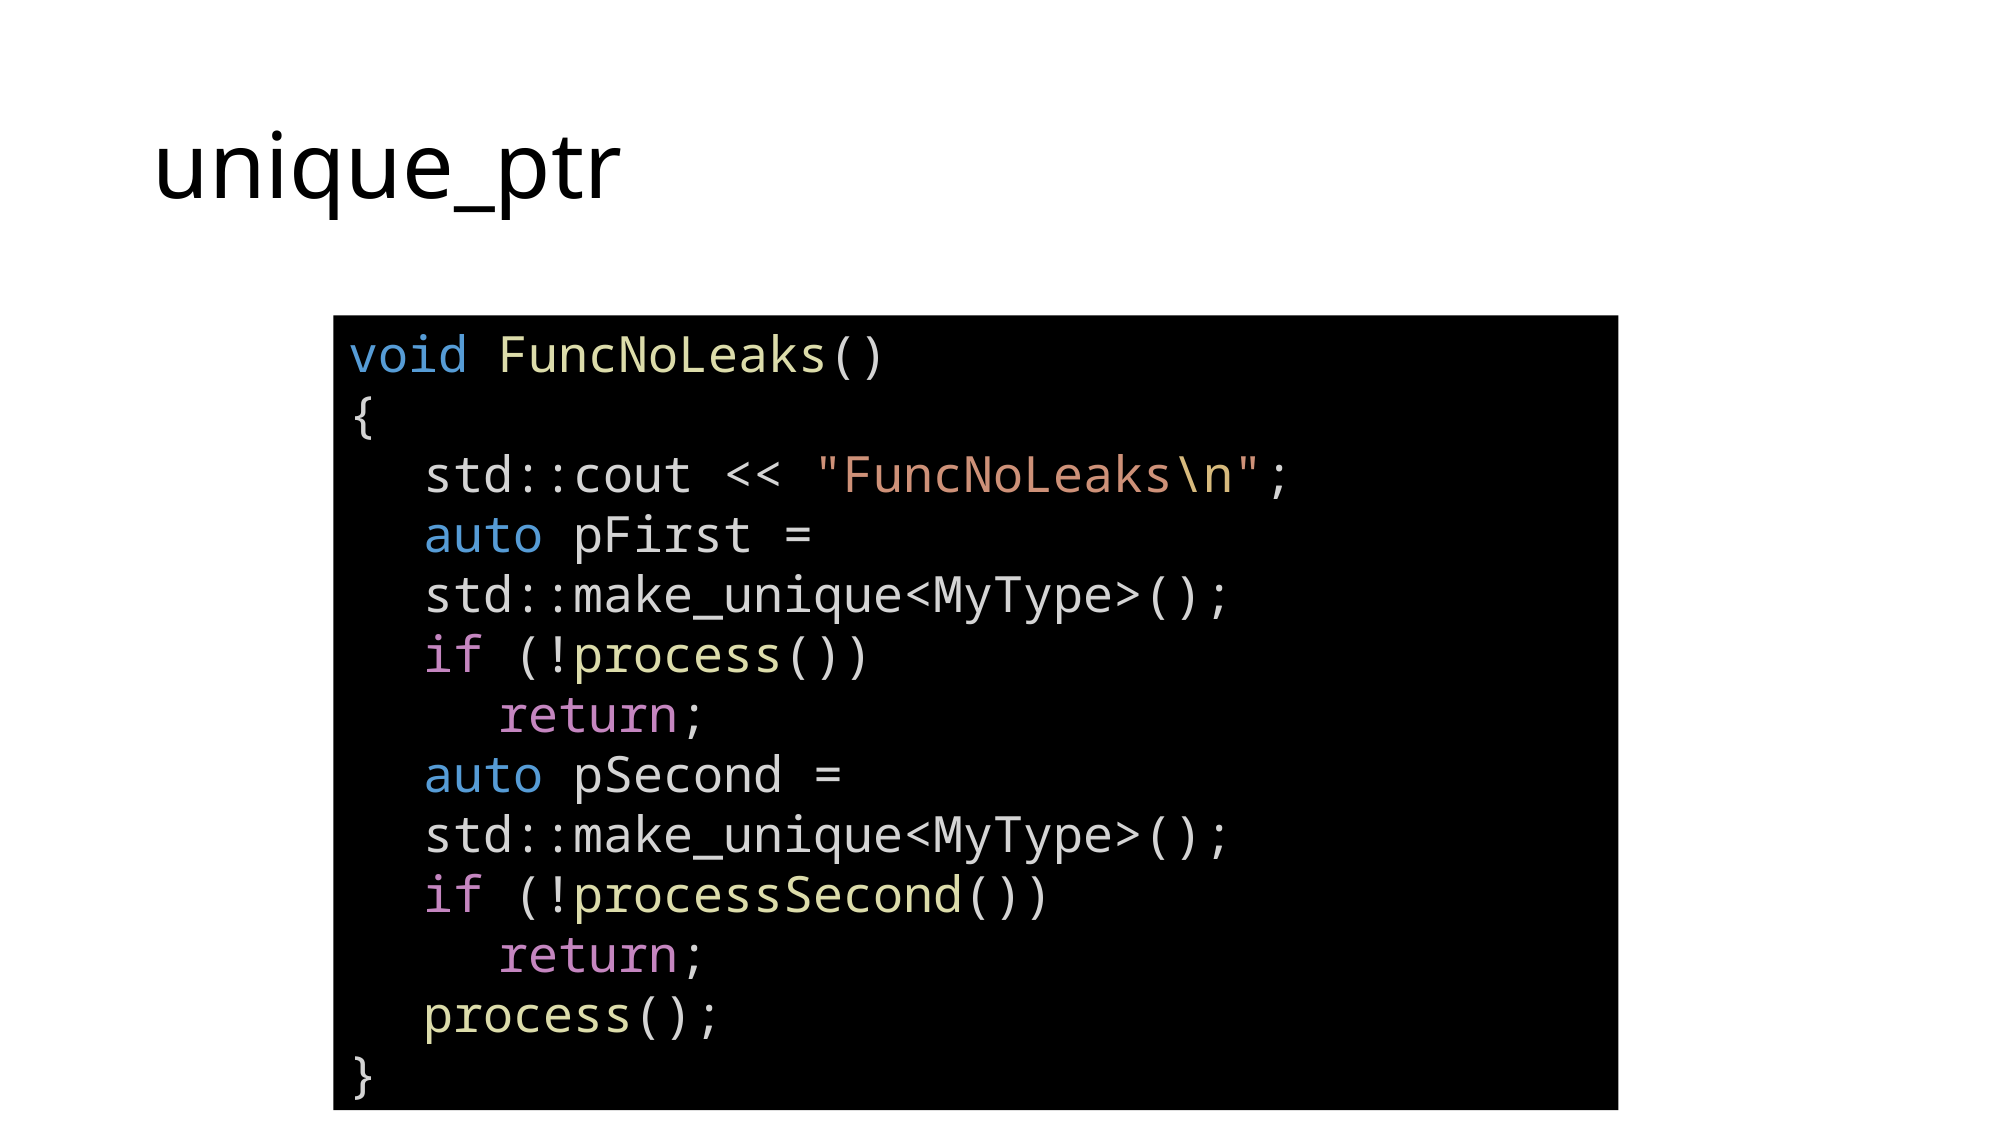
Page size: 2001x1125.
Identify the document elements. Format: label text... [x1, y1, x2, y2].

title unique_ptr [137, 59, 1863, 278]
text_box void FuncNoLeaks() { std::cout << "FuncNoLeaks\n"; auto pFirst = std::make_unique<MyType>(); if (!process()) return; auto pSecond = std::make_unique<MyType>(); if (!processSecond()) return; process(); } [333, 315, 1619, 1111]
